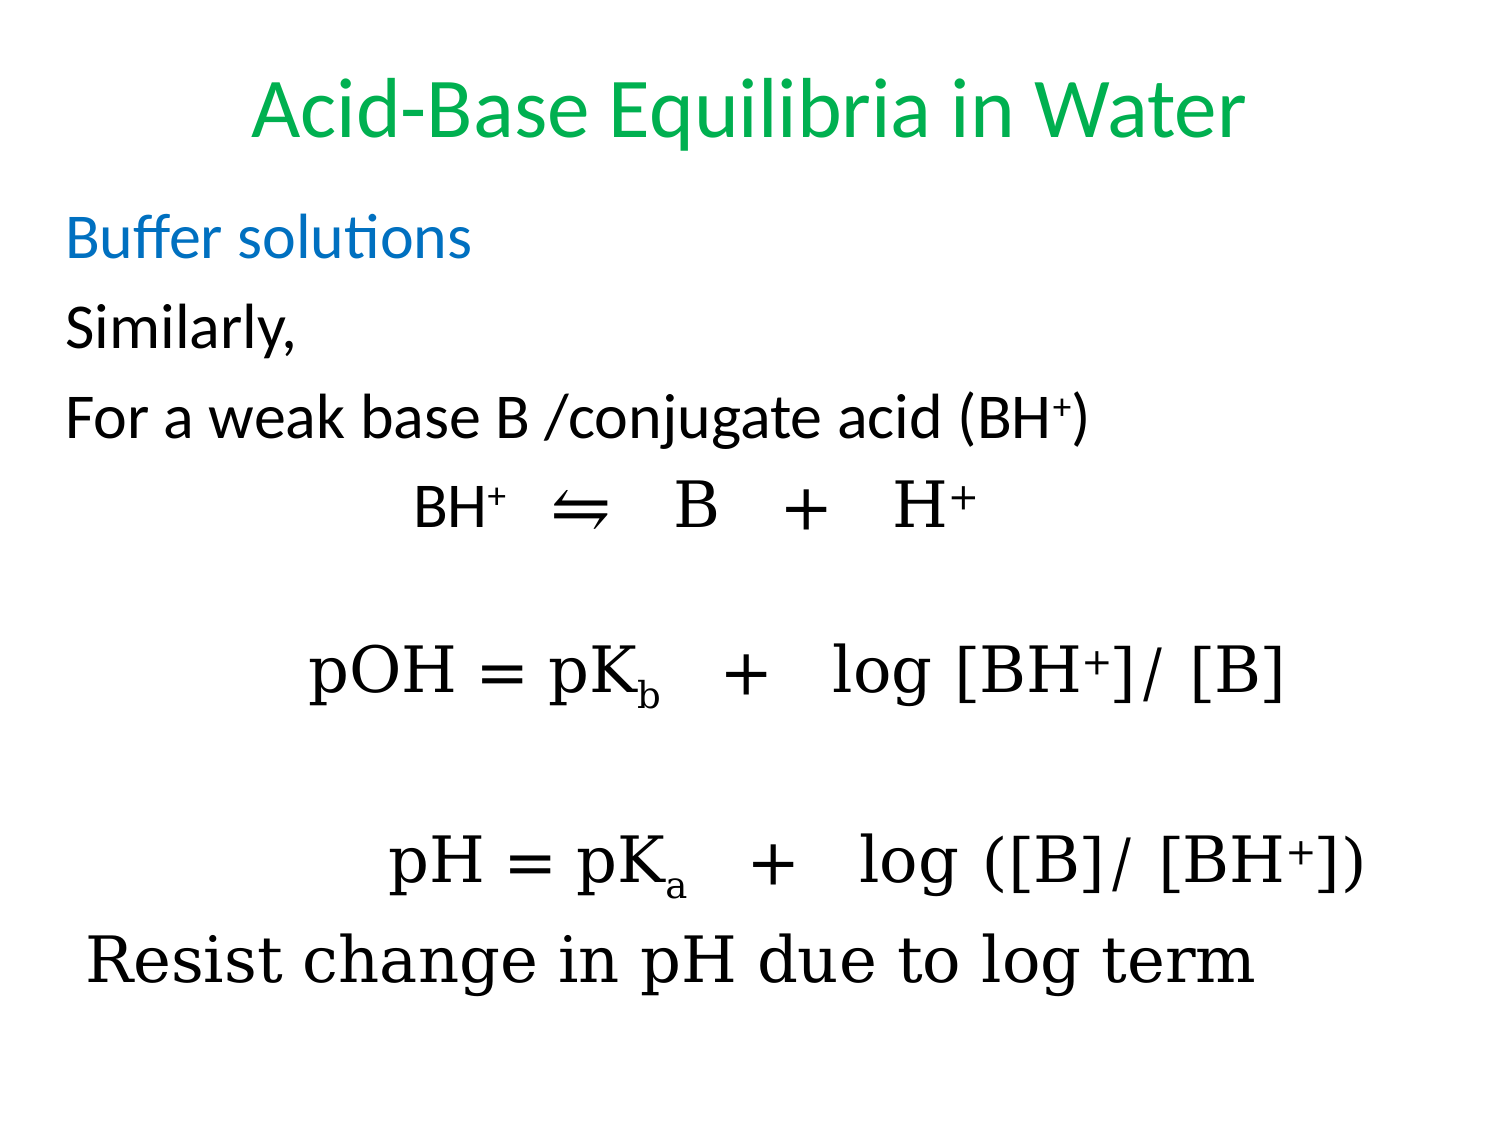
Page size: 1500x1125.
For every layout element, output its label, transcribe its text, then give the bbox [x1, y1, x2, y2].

list Buffer solutions Similarly, For a weak base B /conjugate acid (BH+) BH+ ⇋ B + H+ pOH = pKb + log [BH+]/ [B] pH = pKa + log ([B]/ [BH+]) Resist change in pH due to log term [50, 187, 1425, 1063]
title Acid-Base Equilibria in Water [75, 45, 1425, 163]
